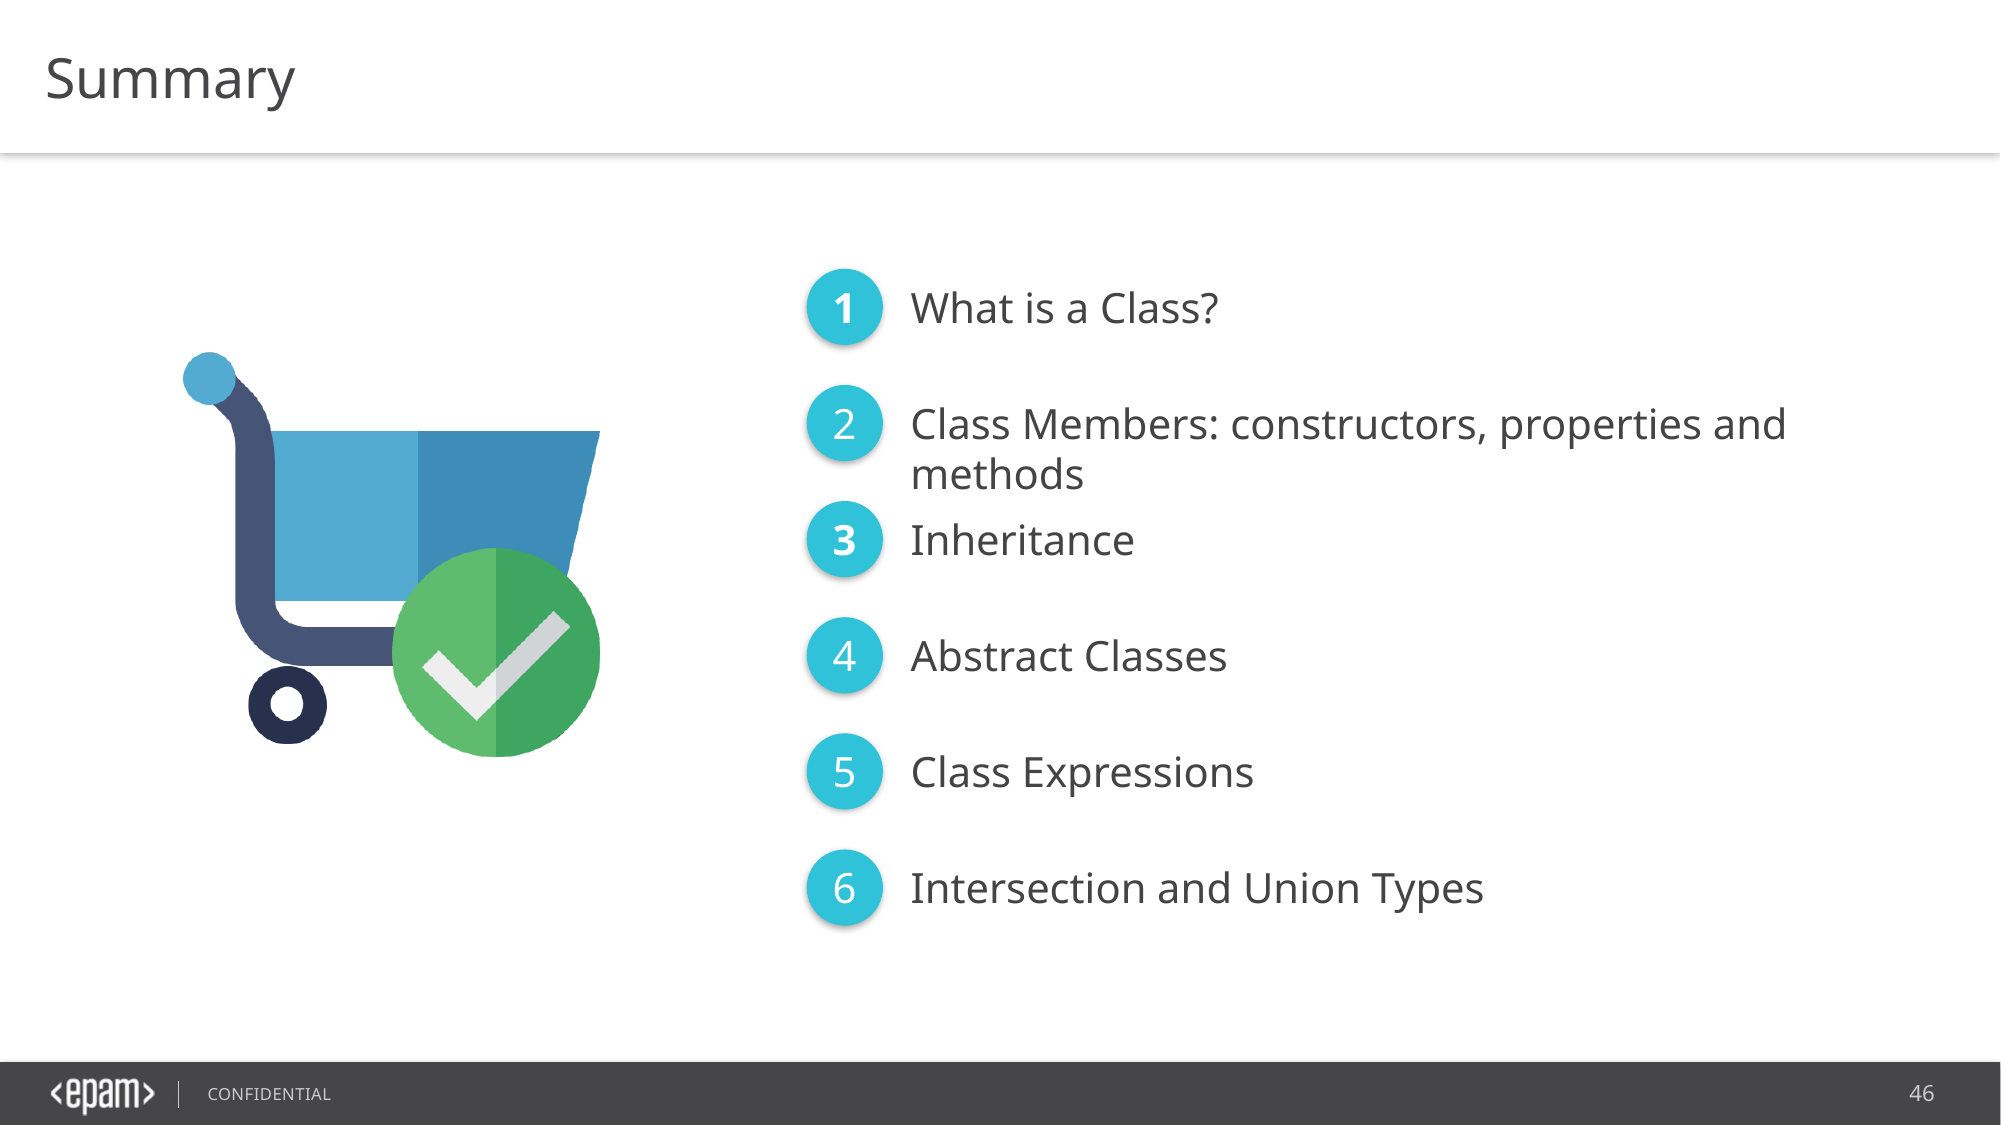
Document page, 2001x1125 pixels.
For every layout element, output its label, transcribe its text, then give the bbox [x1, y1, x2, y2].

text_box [806, 733, 2000, 810]
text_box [806, 268, 1784, 346]
list Summary [0, 0, 2000, 153]
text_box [806, 616, 2000, 694]
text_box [806, 384, 1934, 462]
picture [182, 339, 601, 757]
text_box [806, 500, 2000, 578]
picture [50, 1078, 155, 1116]
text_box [806, 849, 2000, 926]
